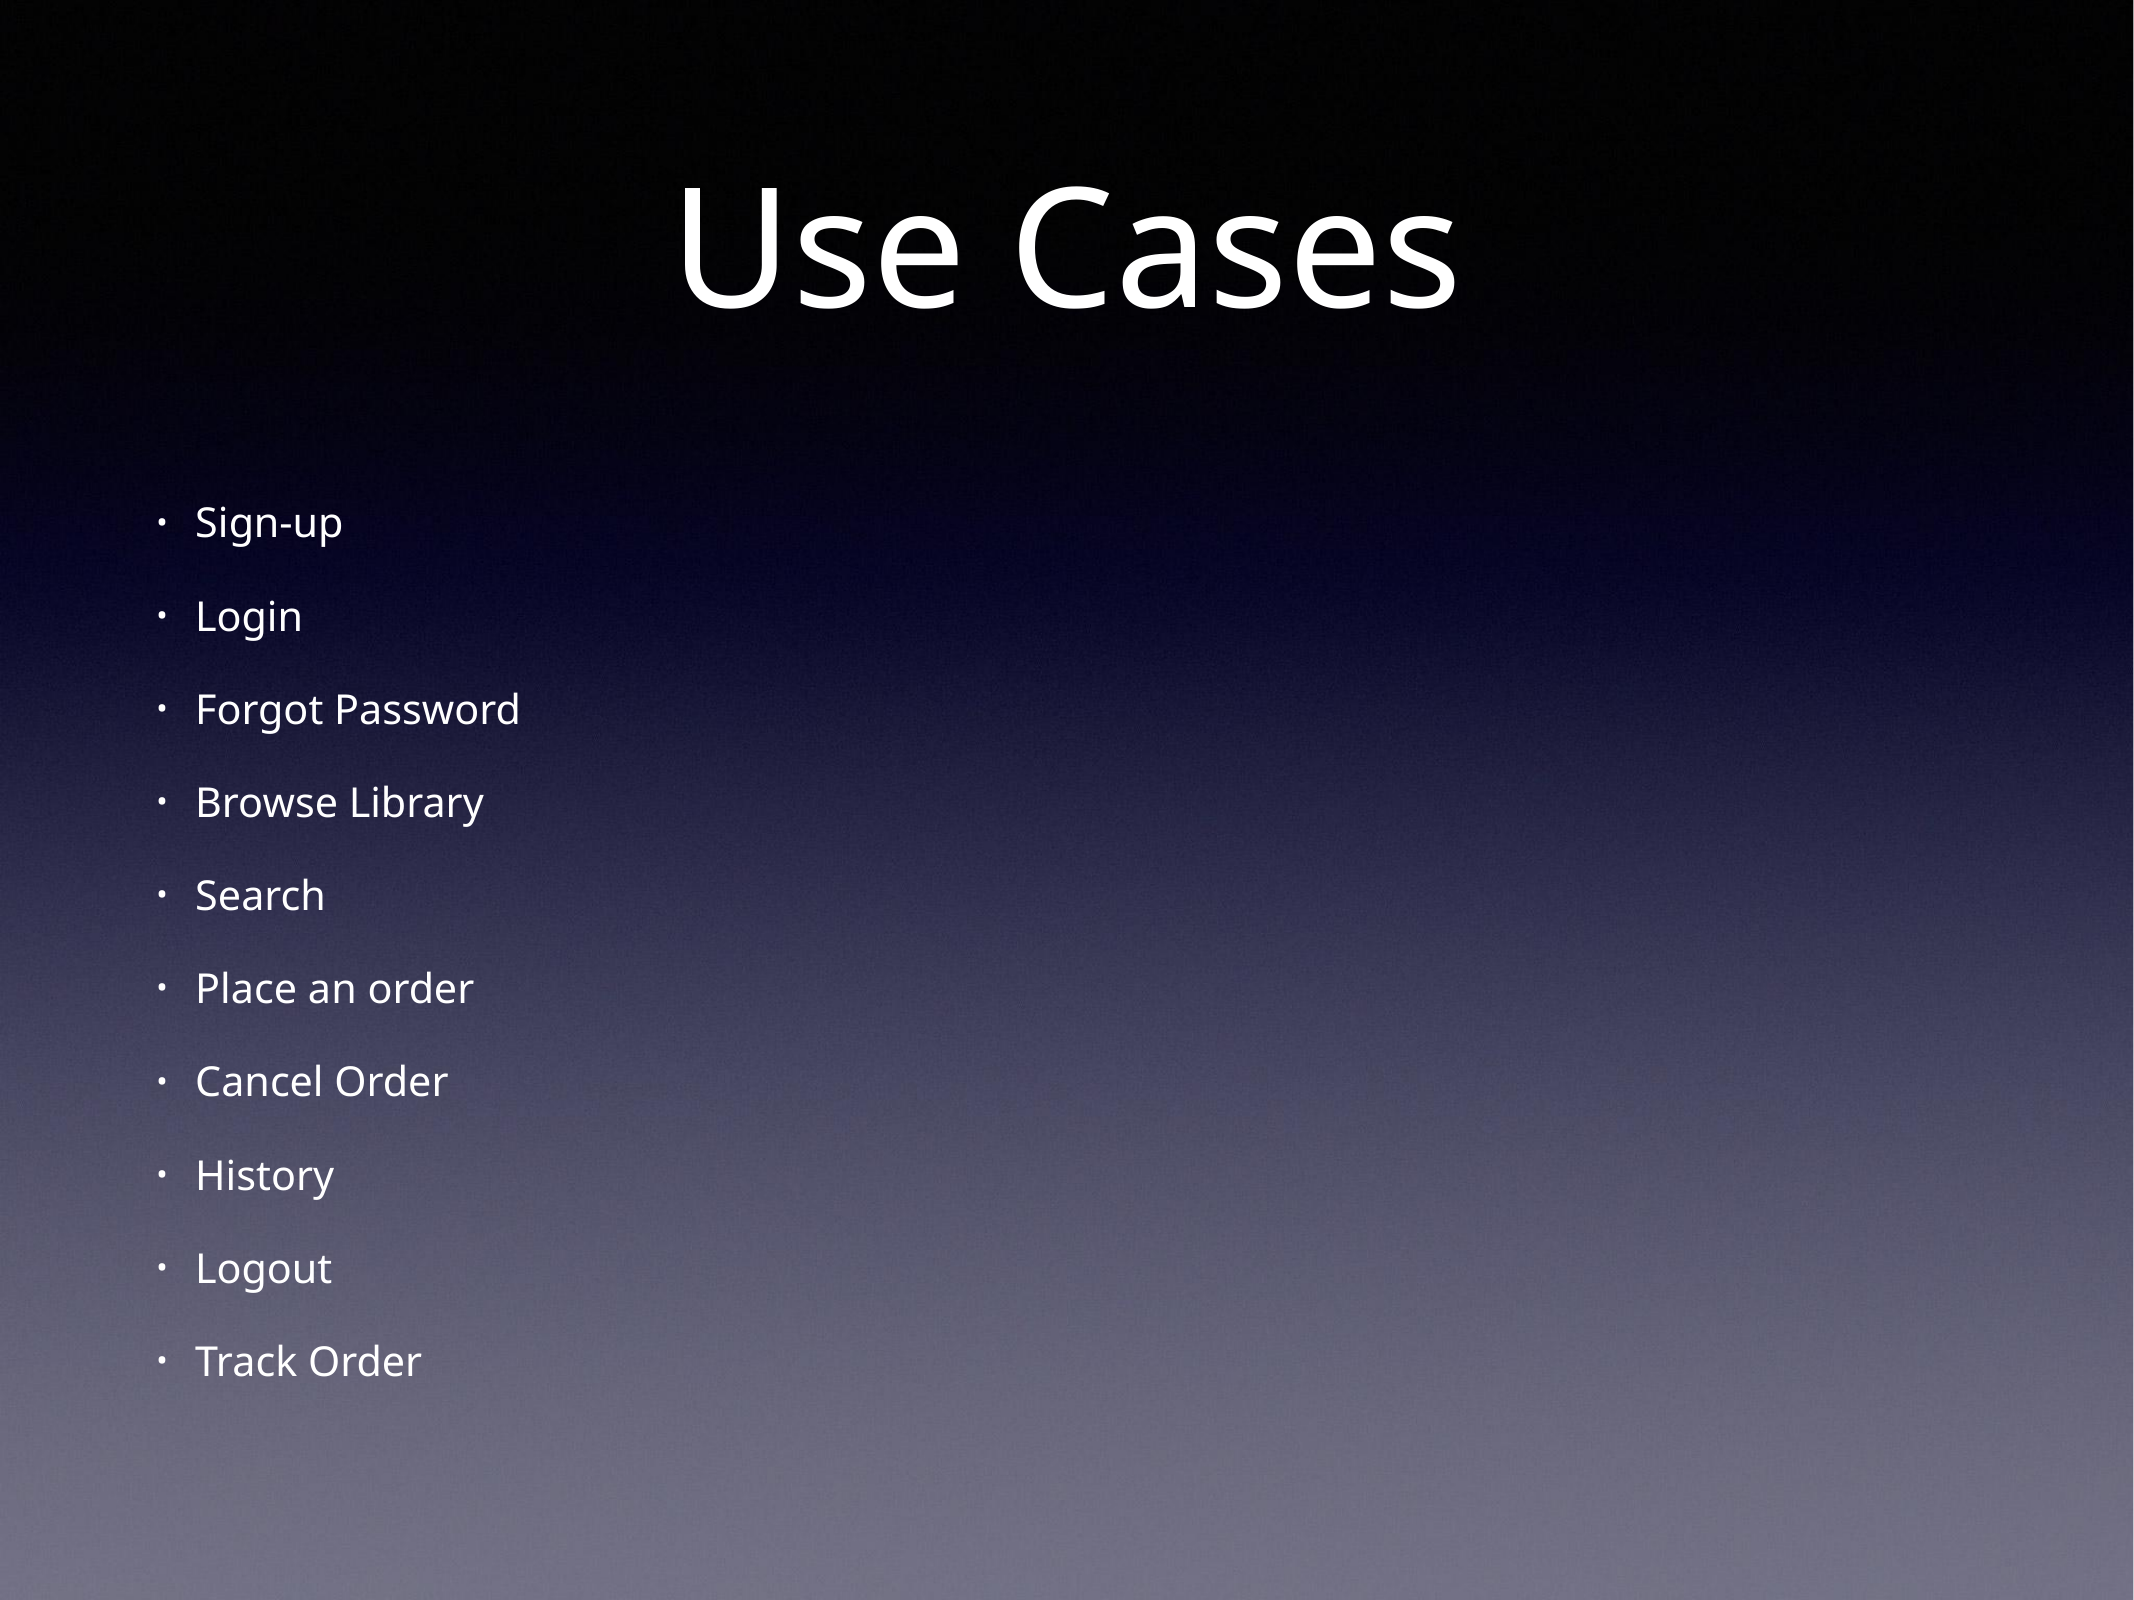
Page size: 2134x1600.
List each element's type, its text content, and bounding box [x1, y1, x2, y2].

title Use Cases [156, 66, 1978, 415]
list Sign-up Login Forgot Password Browse Library Search Place an order Cancel Order History Logout Track Order [156, 425, 1978, 1457]
picture [0, 0, 2134, 1600]
